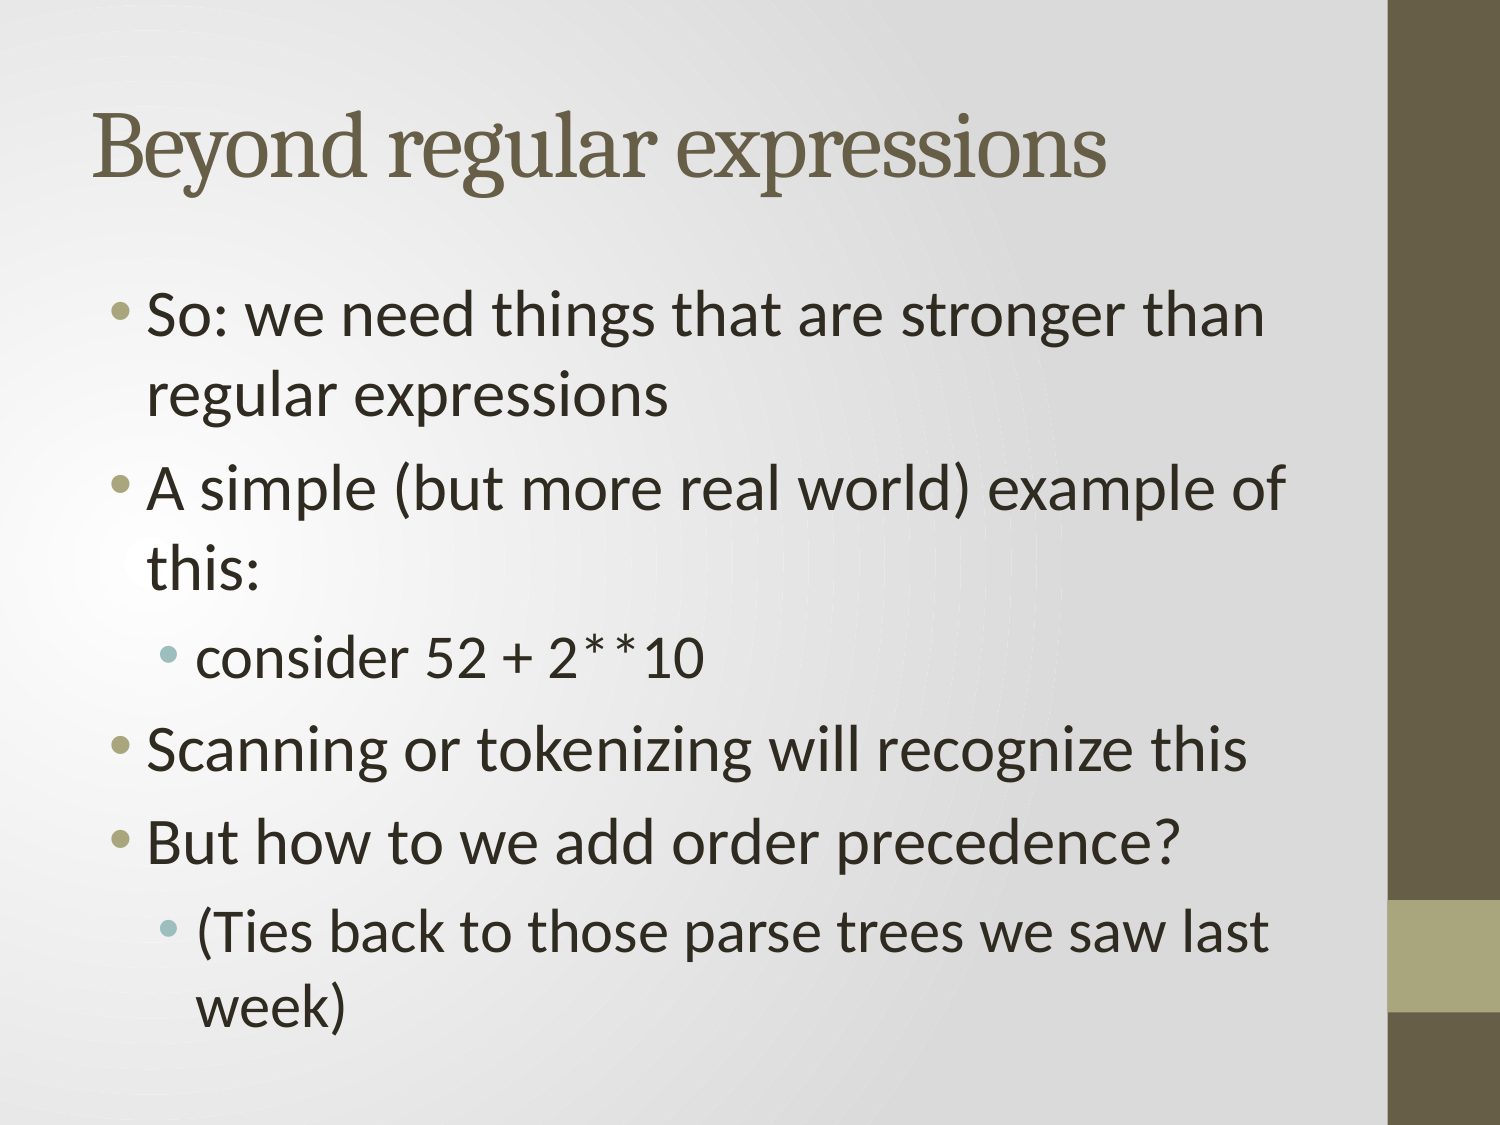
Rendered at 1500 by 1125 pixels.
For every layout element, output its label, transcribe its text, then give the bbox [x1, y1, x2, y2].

list So: we need things that are stronger than regular expressions A simple (but more real world) example of this: consider 52 + 2**10 Scanning or tokenizing will recognize this But how to we add order precedence? (Ties back to those parse trees we saw last week) [75, 262, 1325, 1050]
title Beyond regular expressions [75, 45, 1325, 233]
